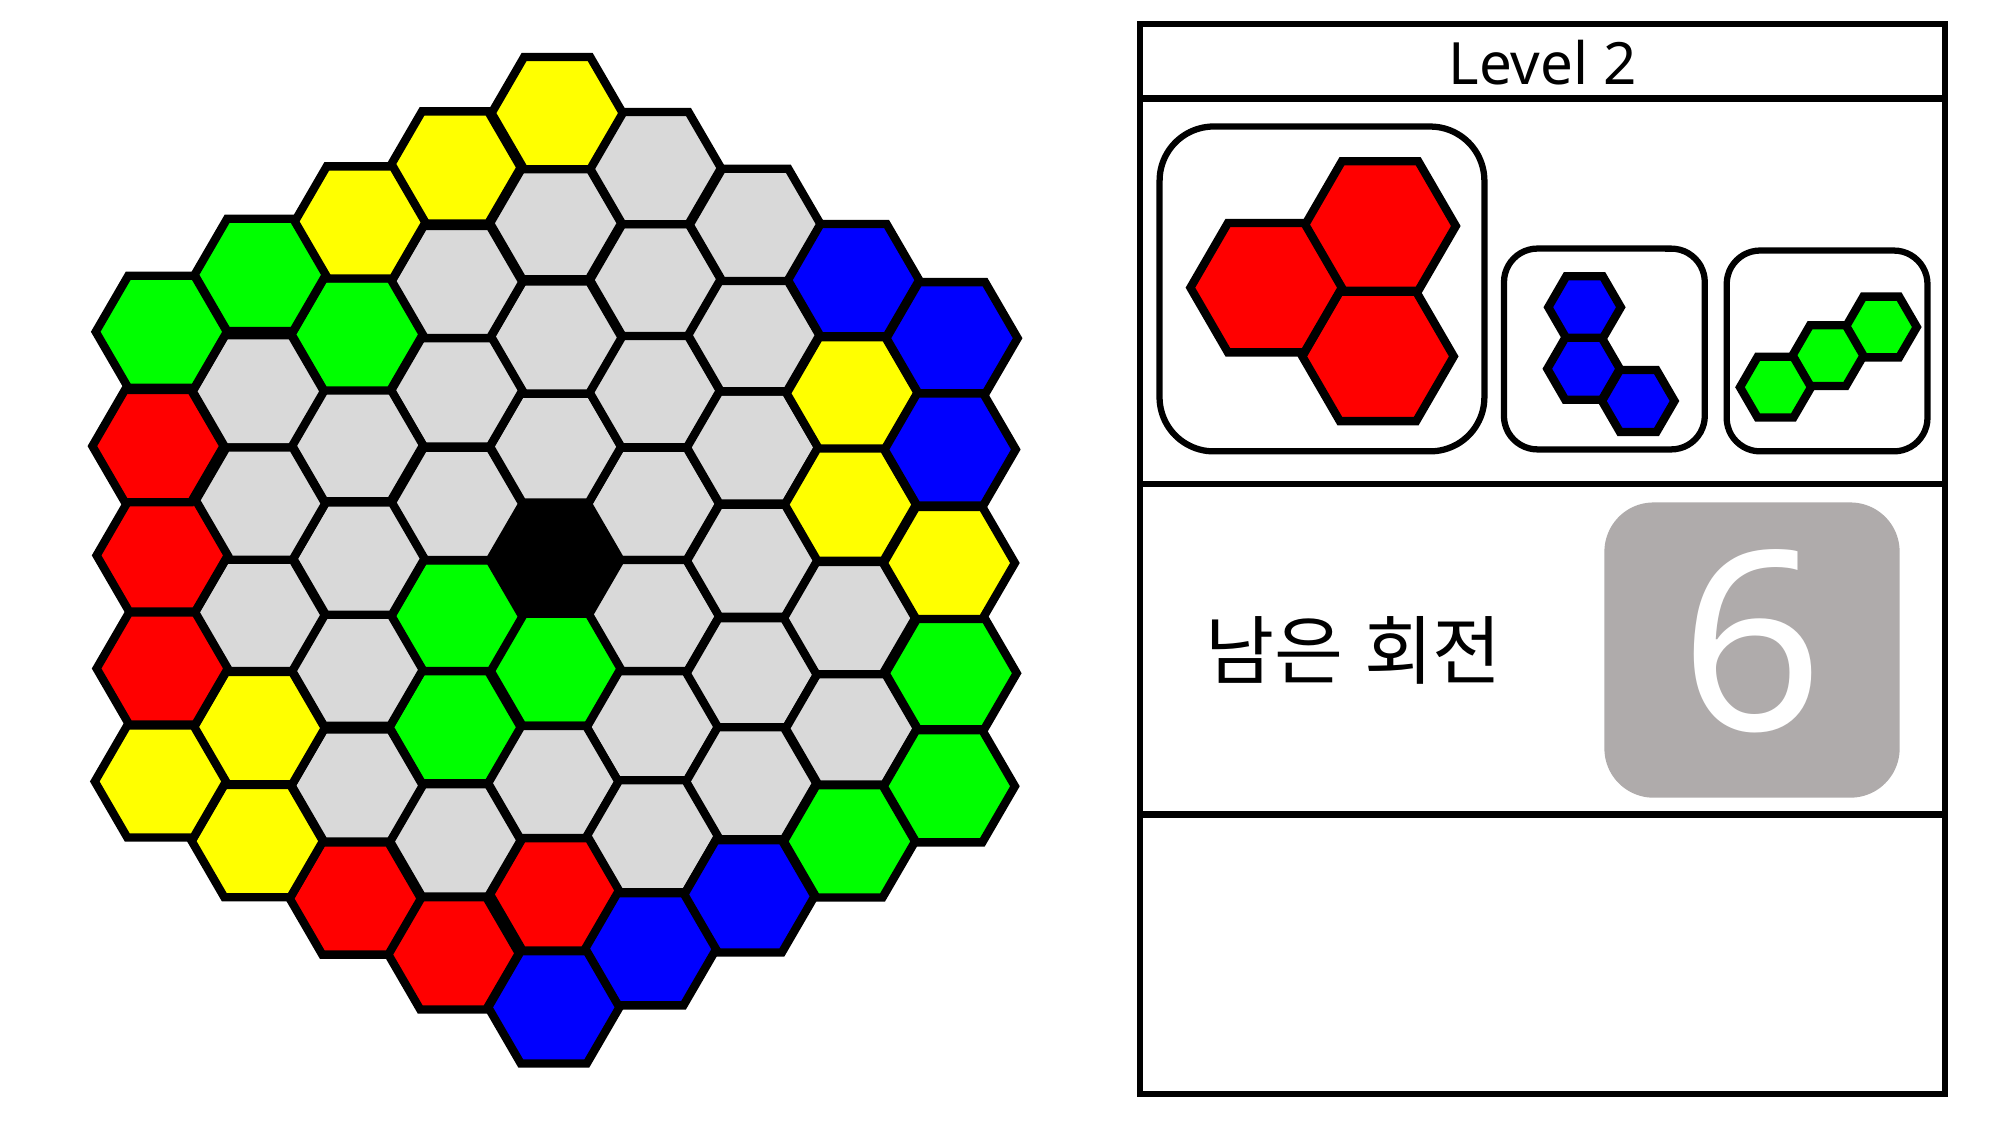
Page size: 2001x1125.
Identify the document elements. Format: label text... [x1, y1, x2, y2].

text_box [686, 726, 816, 839]
text_box Level 2 [1139, 23, 1946, 98]
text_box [1190, 161, 1456, 422]
text_box [884, 617, 1018, 730]
text_box [288, 841, 423, 956]
text_box 남은 회전 [1190, 596, 1554, 701]
text_box [295, 165, 427, 280]
text_box [589, 559, 717, 670]
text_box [1740, 296, 1917, 418]
text_box [391, 783, 522, 898]
text_box [490, 837, 622, 950]
text_box [490, 55, 624, 171]
text_box [685, 503, 815, 617]
text_box [583, 892, 718, 1007]
text_box [493, 281, 623, 395]
text_box [687, 617, 815, 726]
text_box [882, 505, 1017, 621]
text_box [882, 729, 1017, 844]
text_box [489, 395, 622, 504]
text_box [785, 338, 916, 447]
text_box [491, 612, 623, 724]
text_box [294, 616, 424, 727]
text_box [492, 504, 618, 612]
text_box [197, 560, 326, 673]
text_box [1502, 247, 1706, 451]
text_box [294, 390, 425, 503]
text_box [786, 222, 921, 338]
text_box [95, 498, 230, 613]
text_box [94, 274, 229, 389]
text_box [587, 670, 719, 779]
text_box [782, 784, 915, 899]
text_box [784, 675, 916, 784]
text_box [585, 779, 720, 892]
text_box [93, 724, 228, 839]
text_box [488, 950, 621, 1065]
text_box [190, 783, 325, 899]
text_box [782, 560, 915, 676]
text_box [684, 839, 815, 954]
text_box [95, 612, 230, 726]
text_box [1725, 249, 1929, 453]
text_box [196, 446, 327, 561]
text_box [295, 501, 426, 616]
text_box [590, 110, 722, 226]
text_box [490, 170, 620, 281]
text_box [588, 224, 719, 338]
text_box [193, 334, 326, 446]
text_box [885, 281, 1019, 395]
text_box [1158, 125, 1486, 453]
text_box [193, 217, 328, 332]
text_box [290, 280, 424, 392]
text_box [393, 448, 524, 561]
text_box [883, 392, 1018, 507]
text_box [388, 670, 522, 783]
text_box [490, 724, 619, 837]
text_box [686, 280, 819, 393]
text_box [389, 110, 522, 225]
text_box [589, 338, 718, 449]
text_box [393, 224, 524, 340]
text_box [1139, 483, 1946, 814]
text_box [91, 388, 225, 504]
text_box [393, 560, 524, 673]
text_box [293, 728, 424, 843]
text_box [688, 167, 821, 282]
text_box [586, 449, 718, 560]
text_box 6 [1603, 501, 1901, 799]
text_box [1547, 276, 1675, 432]
text_box [393, 337, 524, 448]
text_box [685, 391, 816, 504]
text_box [387, 896, 521, 1011]
text_box [196, 672, 326, 785]
text_box [1139, 814, 1946, 1095]
text_box [1139, 98, 1946, 483]
text_box [783, 447, 915, 560]
